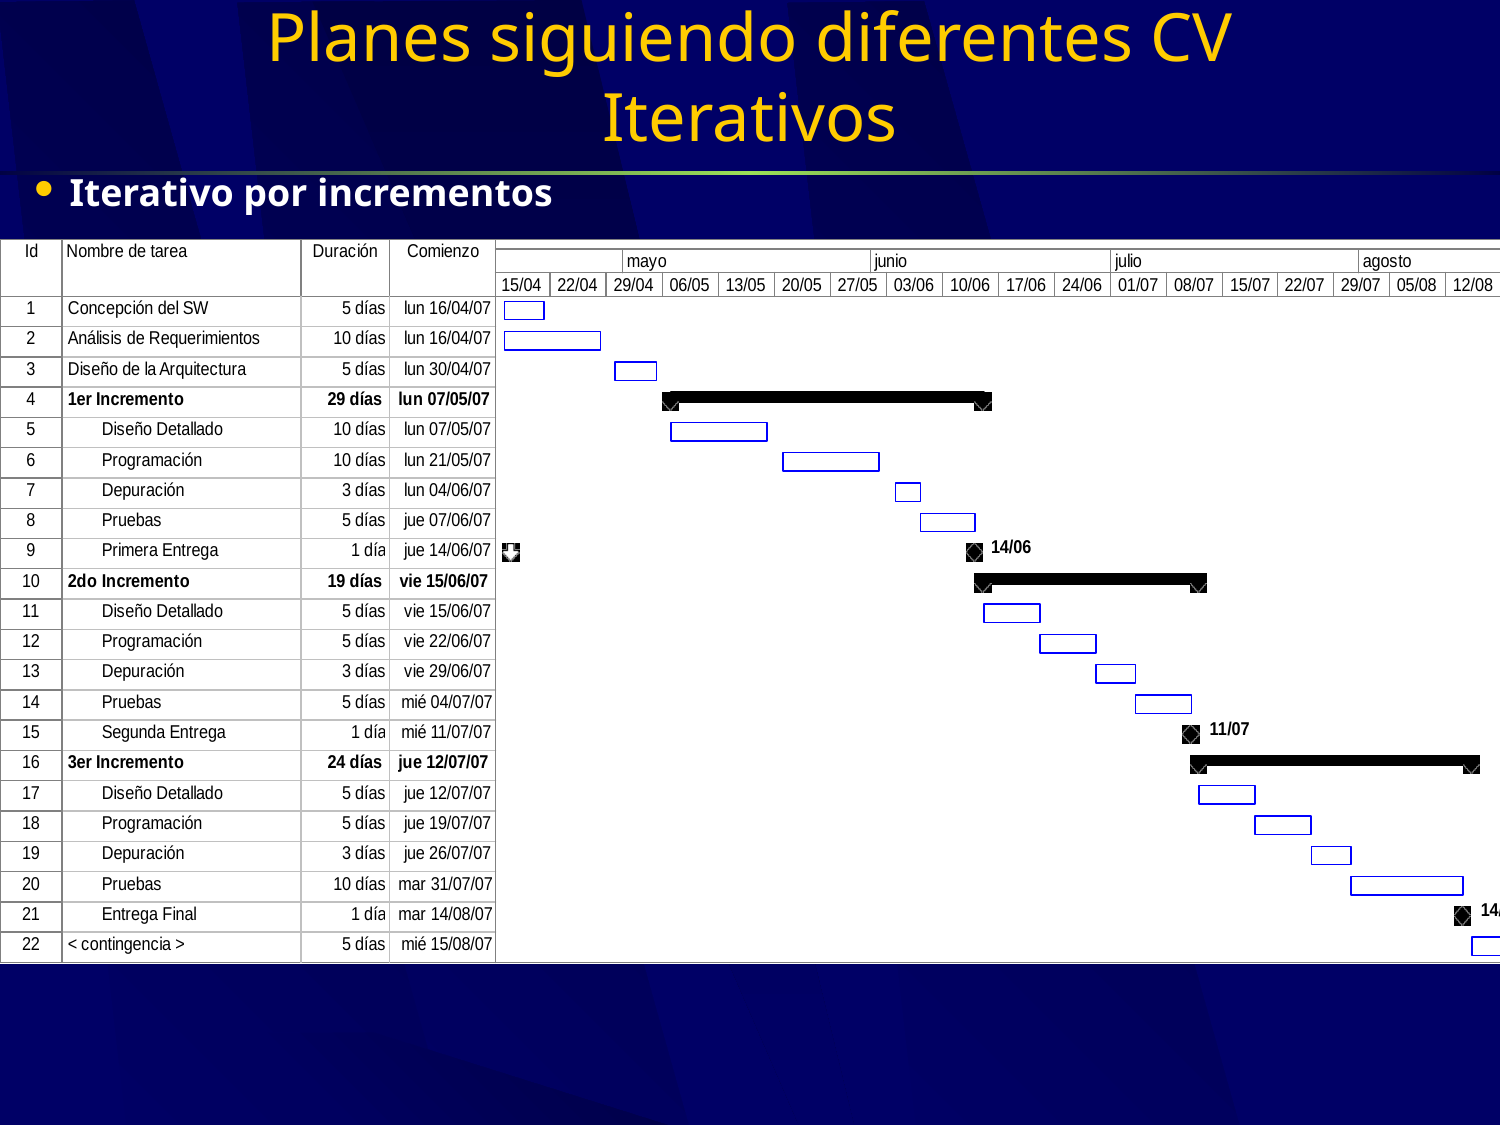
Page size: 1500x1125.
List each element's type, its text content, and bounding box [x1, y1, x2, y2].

text_box Iterativo por incrementos [19, 166, 568, 223]
picture [0, 239, 1500, 965]
title Planes siguiendo diferentes CV Iterativos [112, 0, 1388, 163]
